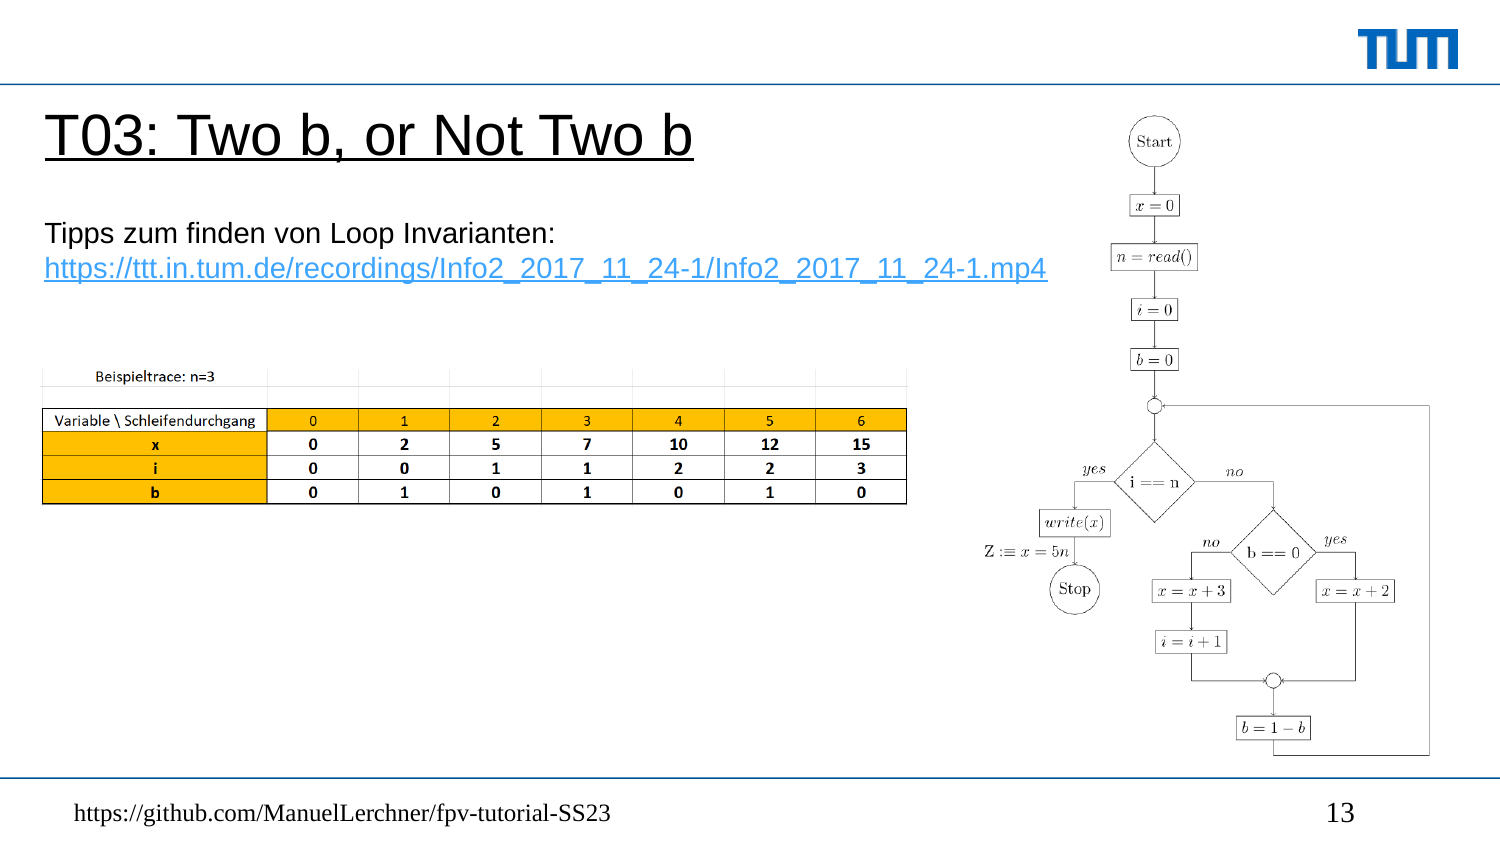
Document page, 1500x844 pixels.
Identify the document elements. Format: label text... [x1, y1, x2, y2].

text_box Tipps zum finden von Loop Invarianten: https://ttt.in.tum.de/recordings/Info2_2017_11_24-1/Info2_2017_11_24-1.mp4 [29, 207, 966, 292]
picture [39, 369, 909, 507]
picture [971, 102, 1484, 774]
footer https://github.com/ManuelLerchner/fpv-tutorial-SS23 [58, 777, 827, 844]
title T03: Two b, or Not Two b [29, 90, 1477, 183]
picture [1358, 29, 1458, 69]
